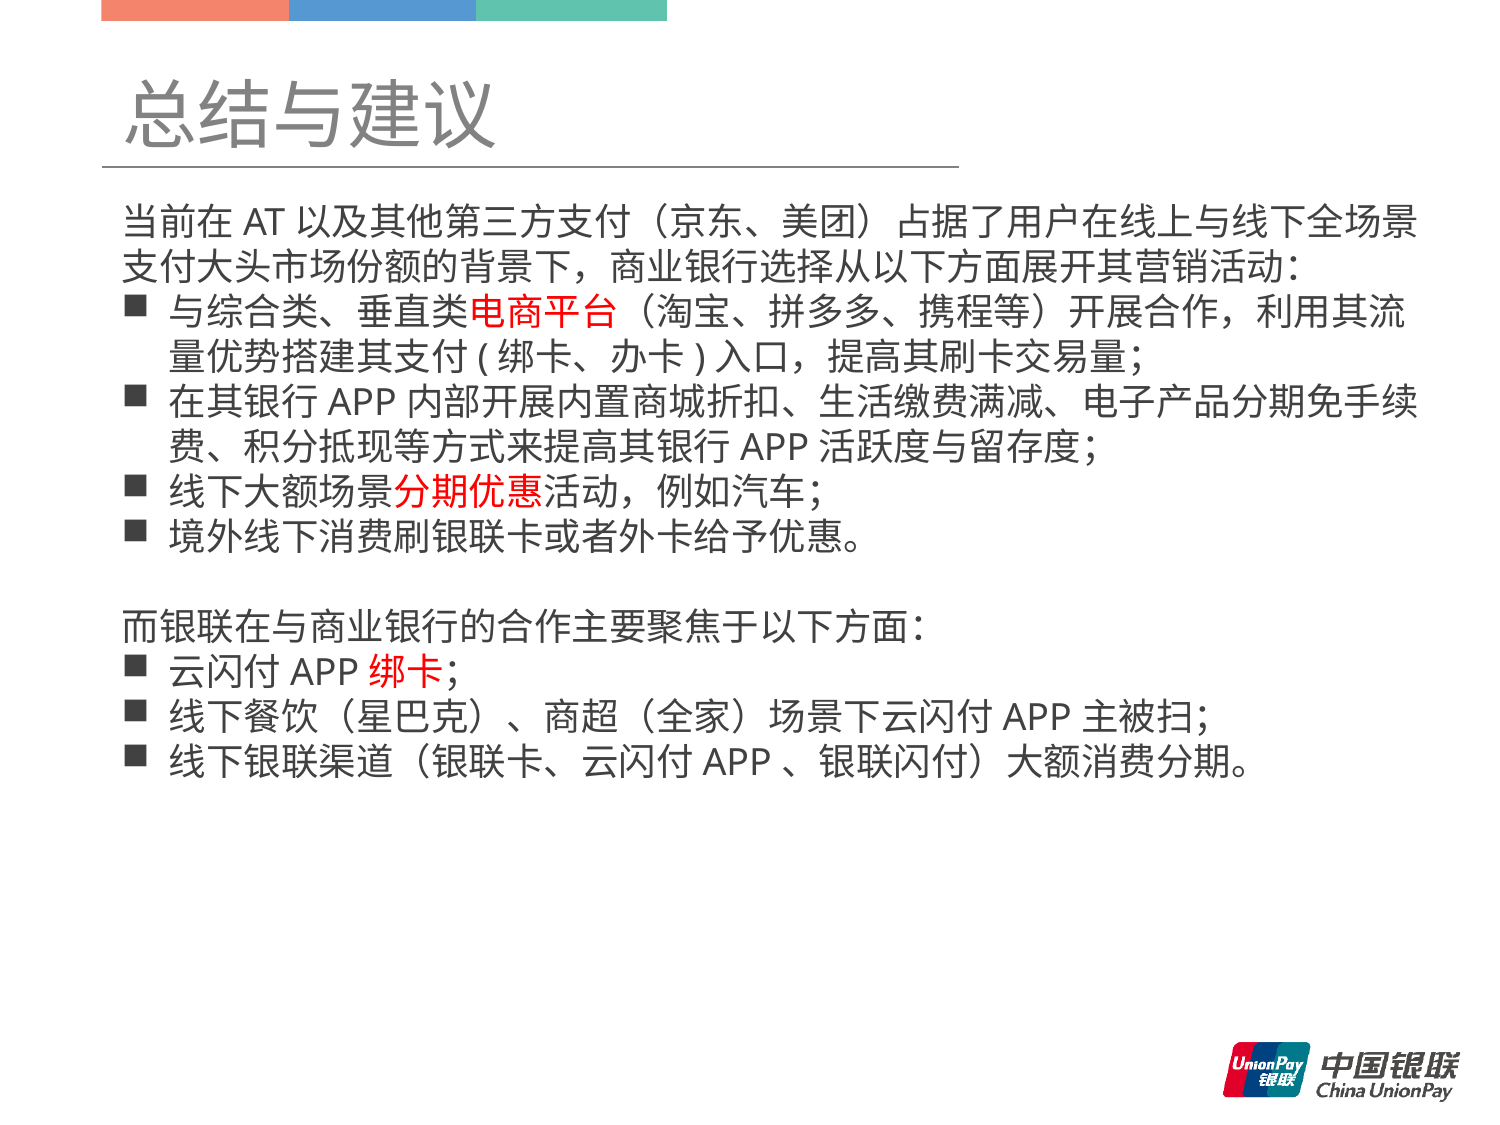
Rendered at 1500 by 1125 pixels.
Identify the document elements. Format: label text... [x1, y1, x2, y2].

picture [1222, 1042, 1461, 1102]
text_box 总结与建议 [108, 60, 513, 166]
text_box 当前在AT以及其他第三方支付（京东、美团）占据了用户在线上与线下全场景支付大头市场份额的背景下，商业银行选择从以下方面展开其营销活动： 与综合类、垂直类电商平台（淘宝、拼多多、携程等）开展合作，利用其流量优势搭建其支付(绑卡、办卡)入口，提高其刷卡交易量； 在其银行APP内部开展内置商城折扣、生活缴费满减、电子产品分期免手续费、积分抵现等方式来提高其银行APP活跃度与留存度； 线下大额场景分期优惠活动，例如汽车； 境外线下消费刷银联卡或者外卡给予优惠。 而银联在与商业银行的合作主要聚焦于以下方面： 云闪付APP绑卡； 线下餐饮（星巴克）、商超（全家）场景下云闪付APP主被扫； 线下银联渠道（银联卡、云闪付APP、银联闪付）大额消费分期。 [106, 190, 1448, 836]
